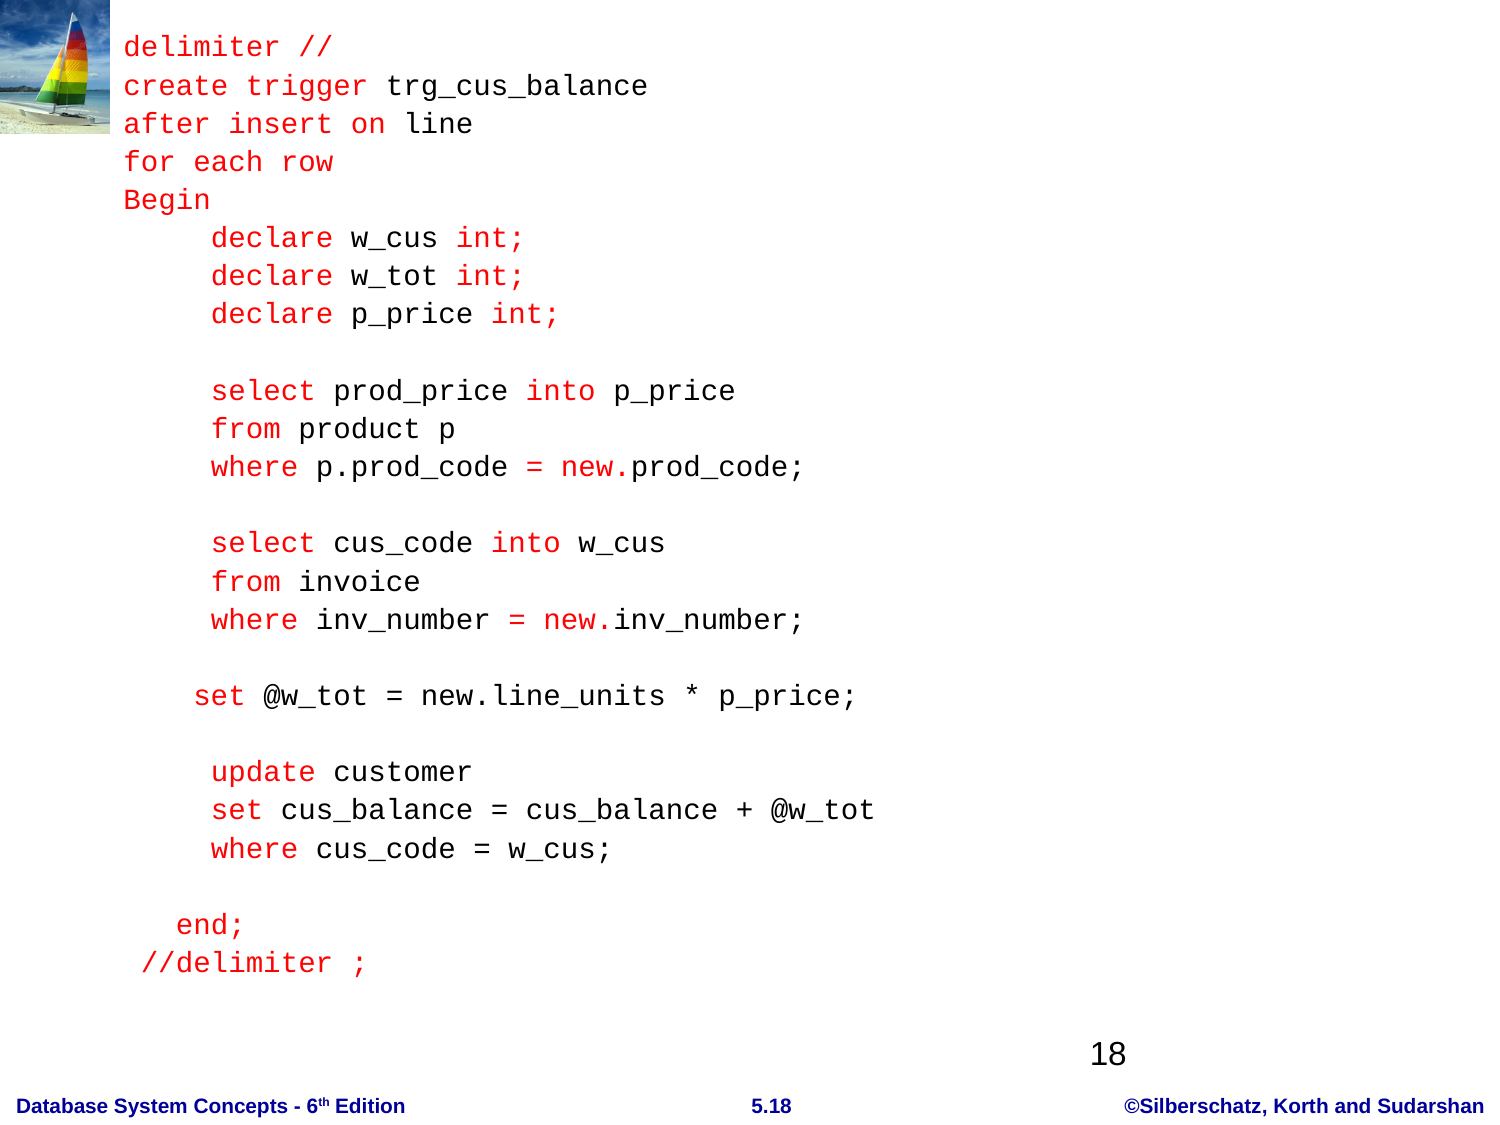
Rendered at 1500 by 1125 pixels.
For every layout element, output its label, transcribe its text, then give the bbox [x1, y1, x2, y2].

slide_number 18 [1074, 1053, 1425, 1103]
picture [0, 0, 110, 134]
list delimiter // create trigger trg_cus_balance after insert on line for each row Begin declare w_cus int; declare w_tot int; declare p_price int; select prod_price into p_price from product p where p.prod_code = new.prod_code; select cus_code into w_cus from invoice where inv_number = new.inv_number; set @w_tot = new.line_units * p_price; update customer set cus_balance = cus_balance + @w_tot where cus_code = w_cus; end; //delimiter ; [108, 27, 1434, 1053]
